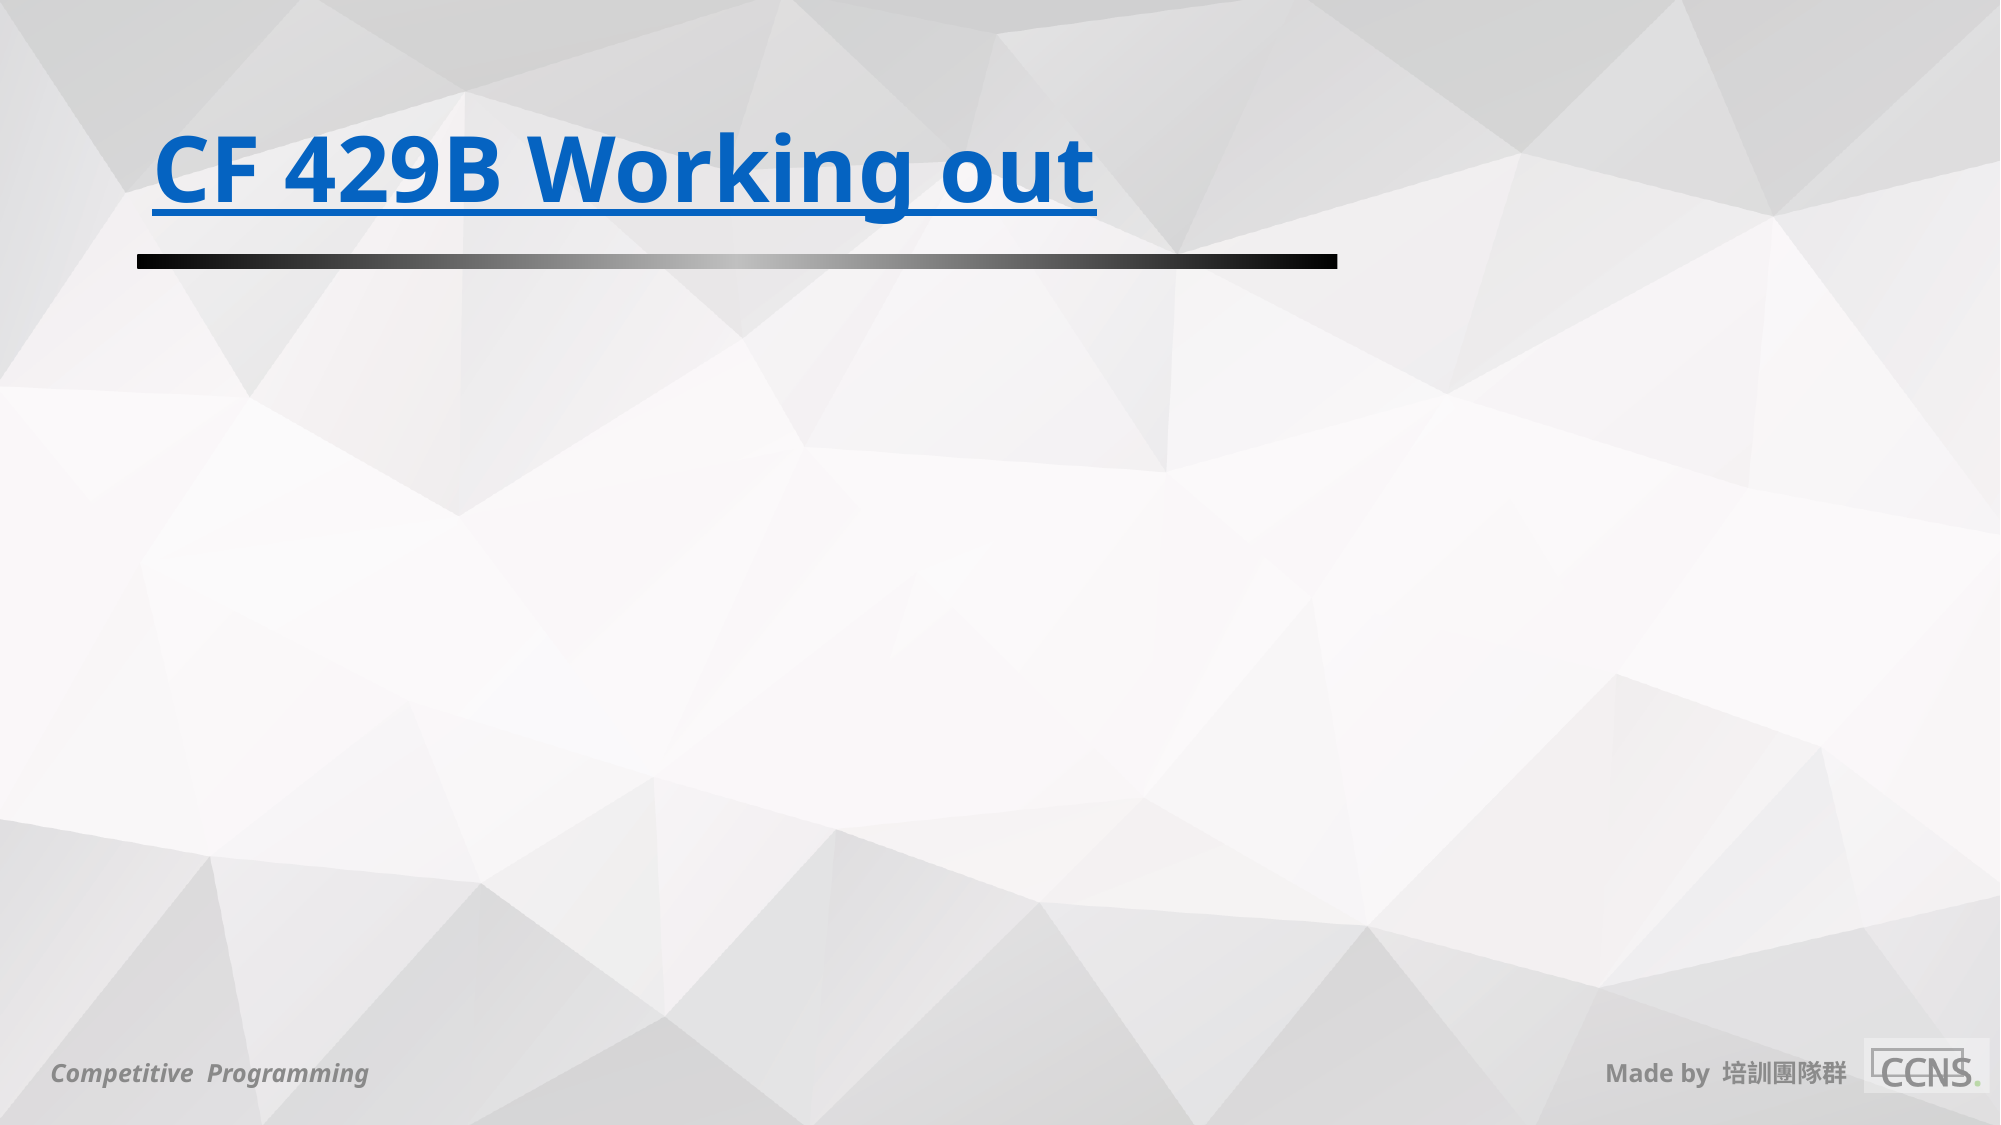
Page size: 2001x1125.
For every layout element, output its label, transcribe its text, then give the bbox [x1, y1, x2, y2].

title CF 429B Working out [137, 59, 1863, 278]
picture [0, 0, 2000, 1125]
